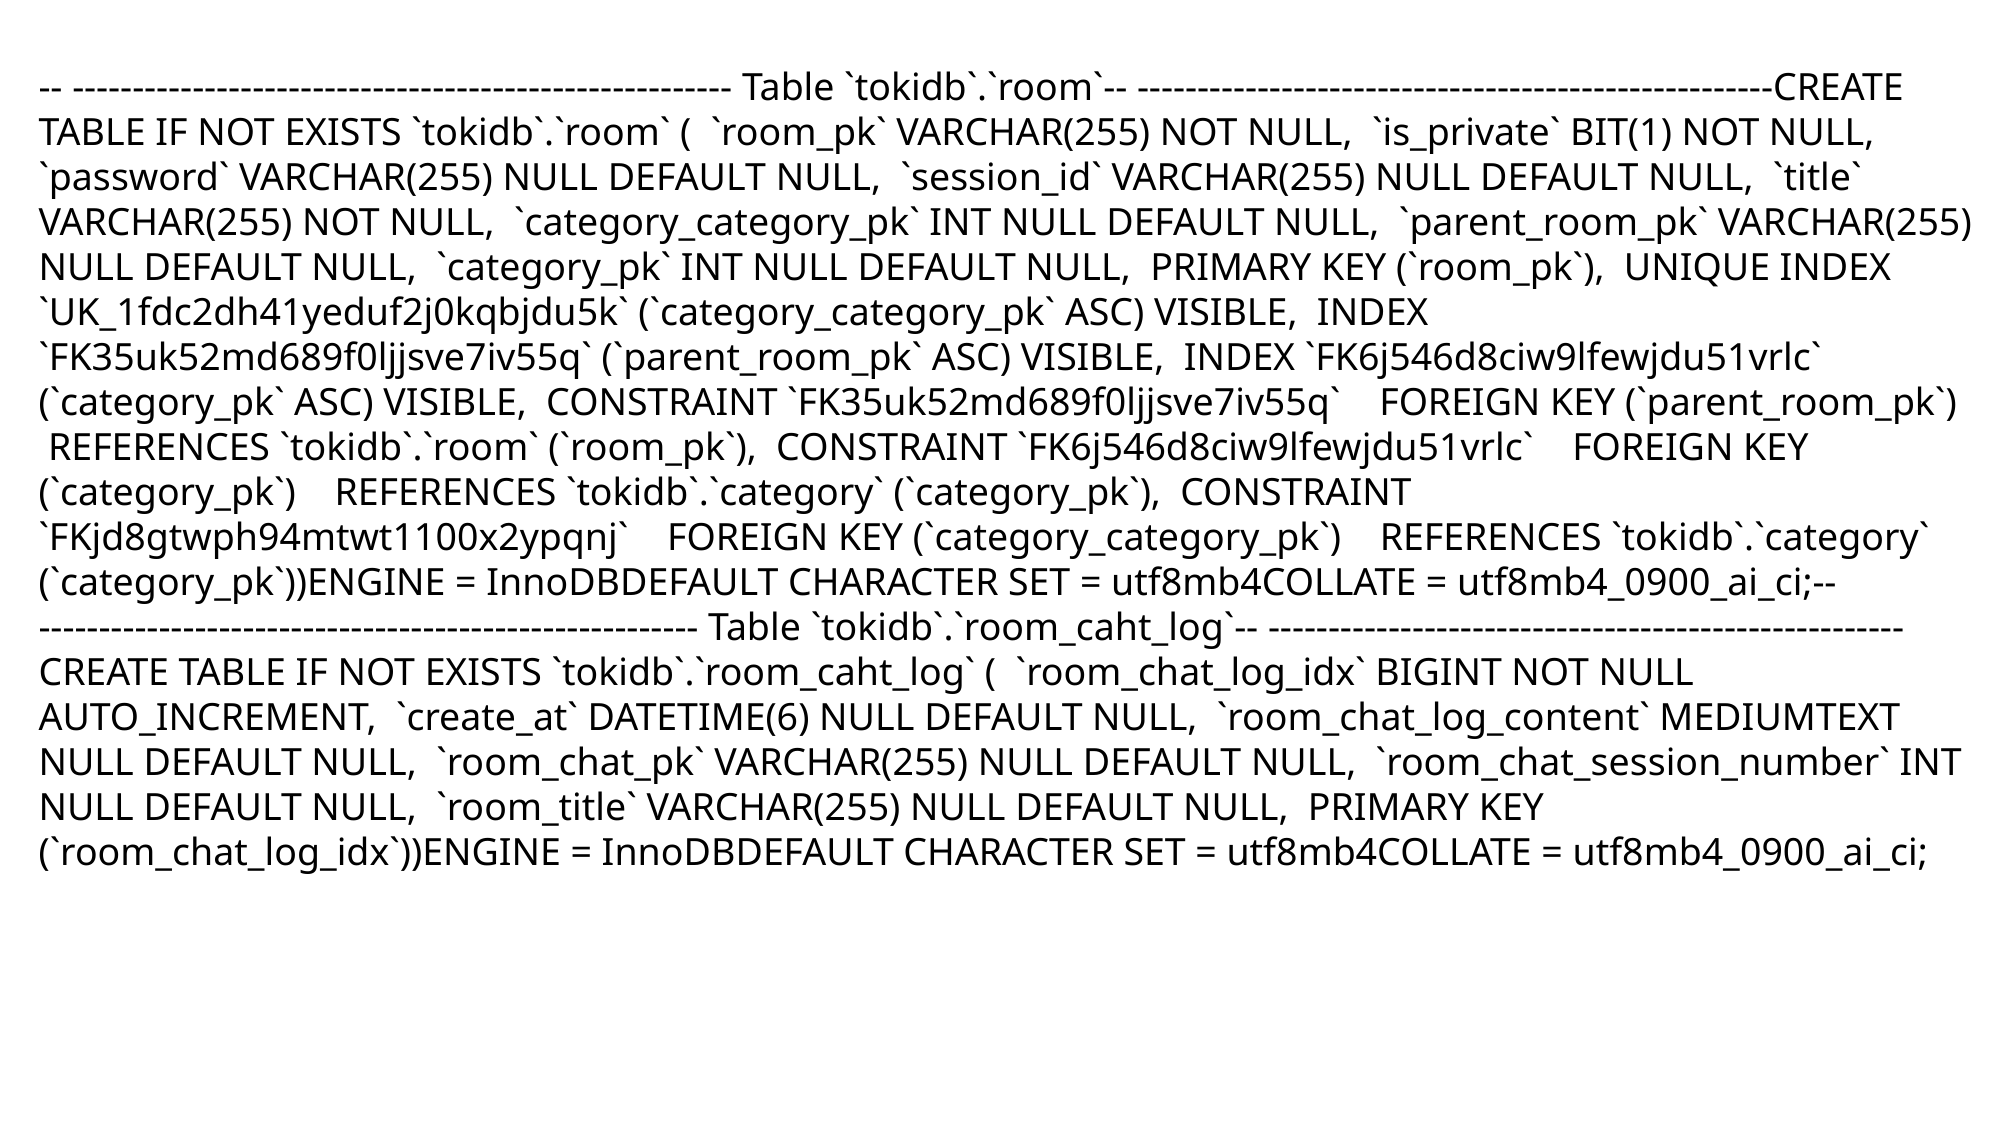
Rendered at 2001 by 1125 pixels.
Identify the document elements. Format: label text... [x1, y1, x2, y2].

text_box -- ------------------------------------------------------- Table `tokidb`.`room`-- -----------------------------------------------------CREATE TABLE IF NOT EXISTS `tokidb`.`room` ( `room_pk` VARCHAR(255) NOT NULL, `is_private` BIT(1) NOT NULL, `password` VARCHAR(255) NULL DEFAULT NULL, `session_id` VARCHAR(255) NULL DEFAULT NULL, `title` VARCHAR(255) NOT NULL, `category_category_pk` INT NULL DEFAULT NULL, `parent_room_pk` VARCHAR(255) NULL DEFAULT NULL, `category_pk` INT NULL DEFAULT NULL, PRIMARY KEY (`room_pk`), UNIQUE INDEX `UK_1fdc2dh41yeduf2j0kqbjdu5k` (`category_category_pk` ASC) VISIBLE, INDEX `FK35uk52md689f0ljjsve7iv55q` (`parent_room_pk` ASC) VISIBLE, INDEX `FK6j546d8ciw9lfewjdu51vrlc` (`category_pk` ASC) VISIBLE, CONSTRAINT `FK35uk52md689f0ljjsve7iv55q` FOREIGN KEY (`parent_room_pk`) REFERENCES `tokidb`.`room` (`room_pk`), CONSTRAINT `FK6j546d8ciw9lfewjdu51vrlc` FOREIGN KEY (`category_pk`) REFERENCES `tokidb`.`category` (`category_pk`), CONSTRAINT `FKjd8gtwph94mtwt1100x2ypqnj` FOREIGN KEY (`category_category_pk`) REFERENCES `tokidb`.`category` (`category_pk`))ENGINE = InnoDBDEFAULT CHARACTER SET = utf8mb4COLLATE = utf8mb4_0900_ai_ci;-- ------------------------------------------------------- Table `tokidb`.`room_caht_log`-- -----------------------------------------------------CREATE TABLE IF NOT EXISTS `tokidb`.`room_caht_log` ( `room_chat_log_idx` BIGINT NOT NULL AUTO_INCREMENT, `create_at` DATETIME(6) NULL DEFAULT NULL, `room_chat_log_content` MEDIUMTEXT NULL DEFAULT NULL, `room_chat_pk` VARCHAR(255) NULL DEFAULT NULL, `room_chat_session_number` INT NULL DEFAULT NULL, `room_title` VARCHAR(255) NULL DEFAULT NULL, PRIMARY KEY (`room_chat_log_idx`))ENGINE = InnoDBDEFAULT CHARACTER SET = utf8mb4COLLATE = utf8mb4_0900_ai_ci; [23, 55, 2000, 881]
